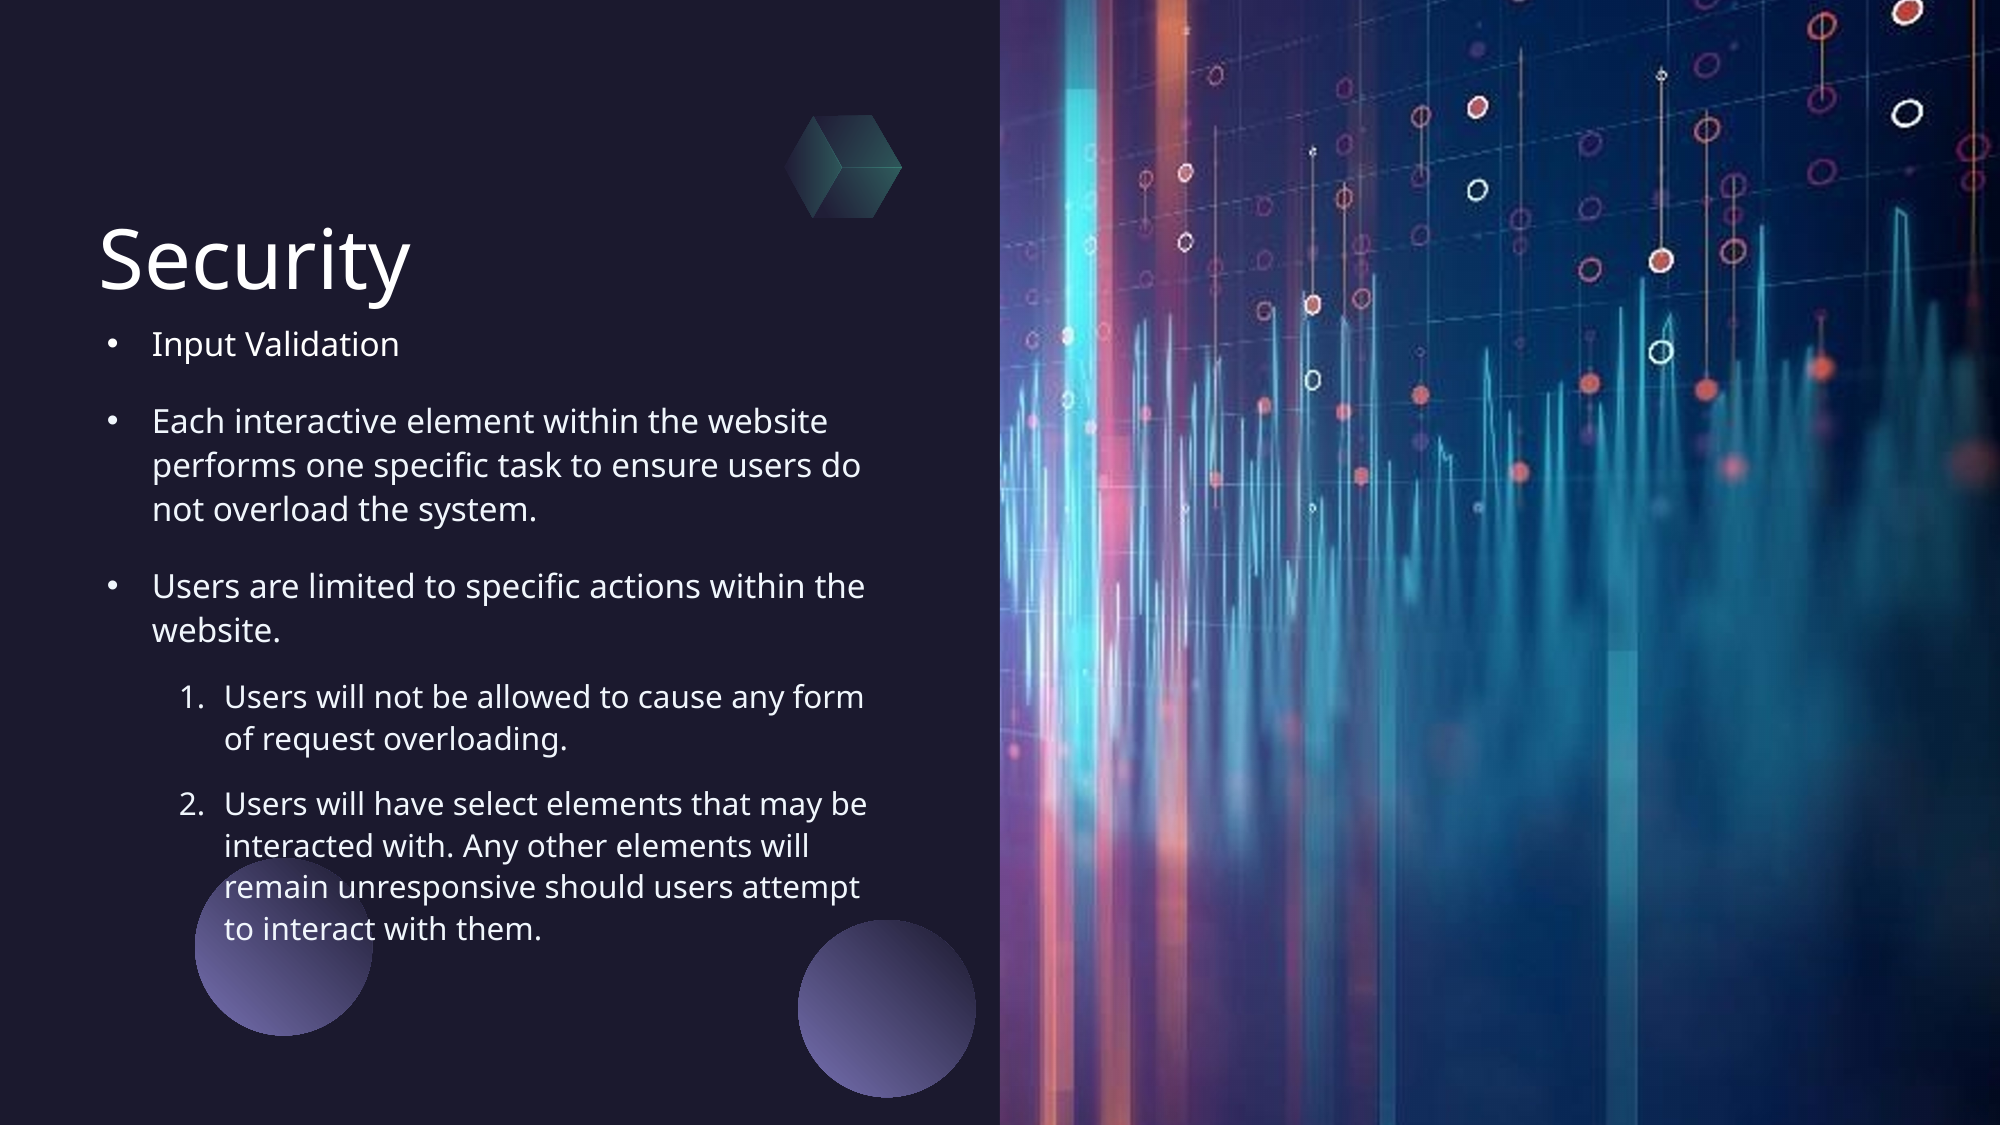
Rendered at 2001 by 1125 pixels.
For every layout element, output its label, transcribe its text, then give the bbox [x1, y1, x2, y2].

list Input Validation Each interactive element within the website performs one specific task to ensure users do not overload the system. Users are limited to specific actions within the website. Users will not be allowed to cause any form of request overloading. Users will have select elements that may be interacted with. Any other elements will remain unresponsive should users attempt to interact with them. [91, 311, 899, 965]
picture [999, 0, 2000, 1125]
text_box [787, 111, 909, 237]
text_box [797, 918, 977, 1099]
title Security [98, 0, 903, 308]
